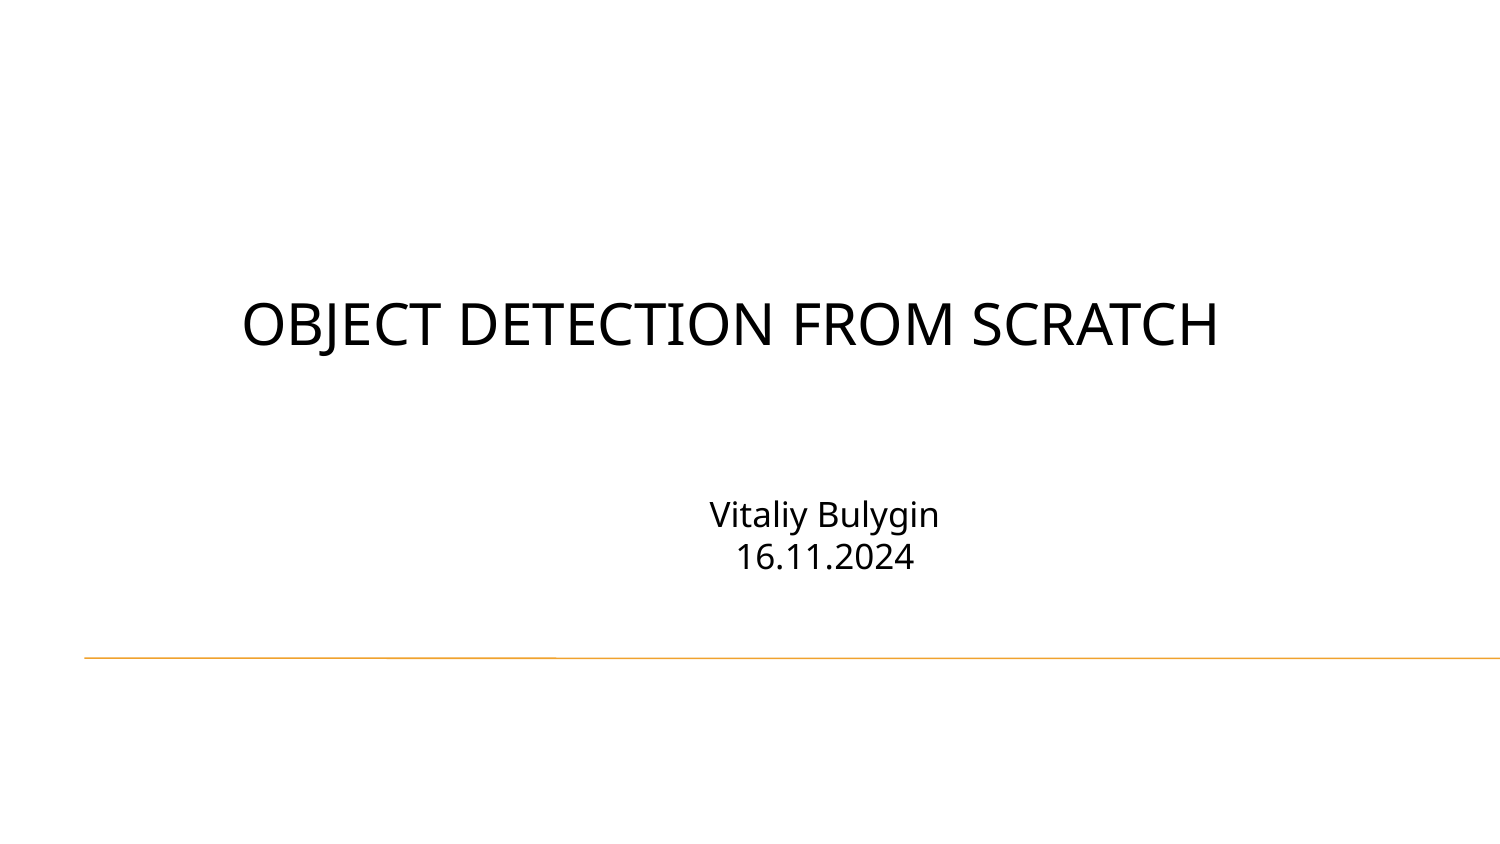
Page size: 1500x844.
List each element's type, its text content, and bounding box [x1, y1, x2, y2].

title Object Detection from scratch [37, 246, 1425, 398]
text_box Vitaliy Bulygin 16.11.2024 [187, 484, 1463, 585]
